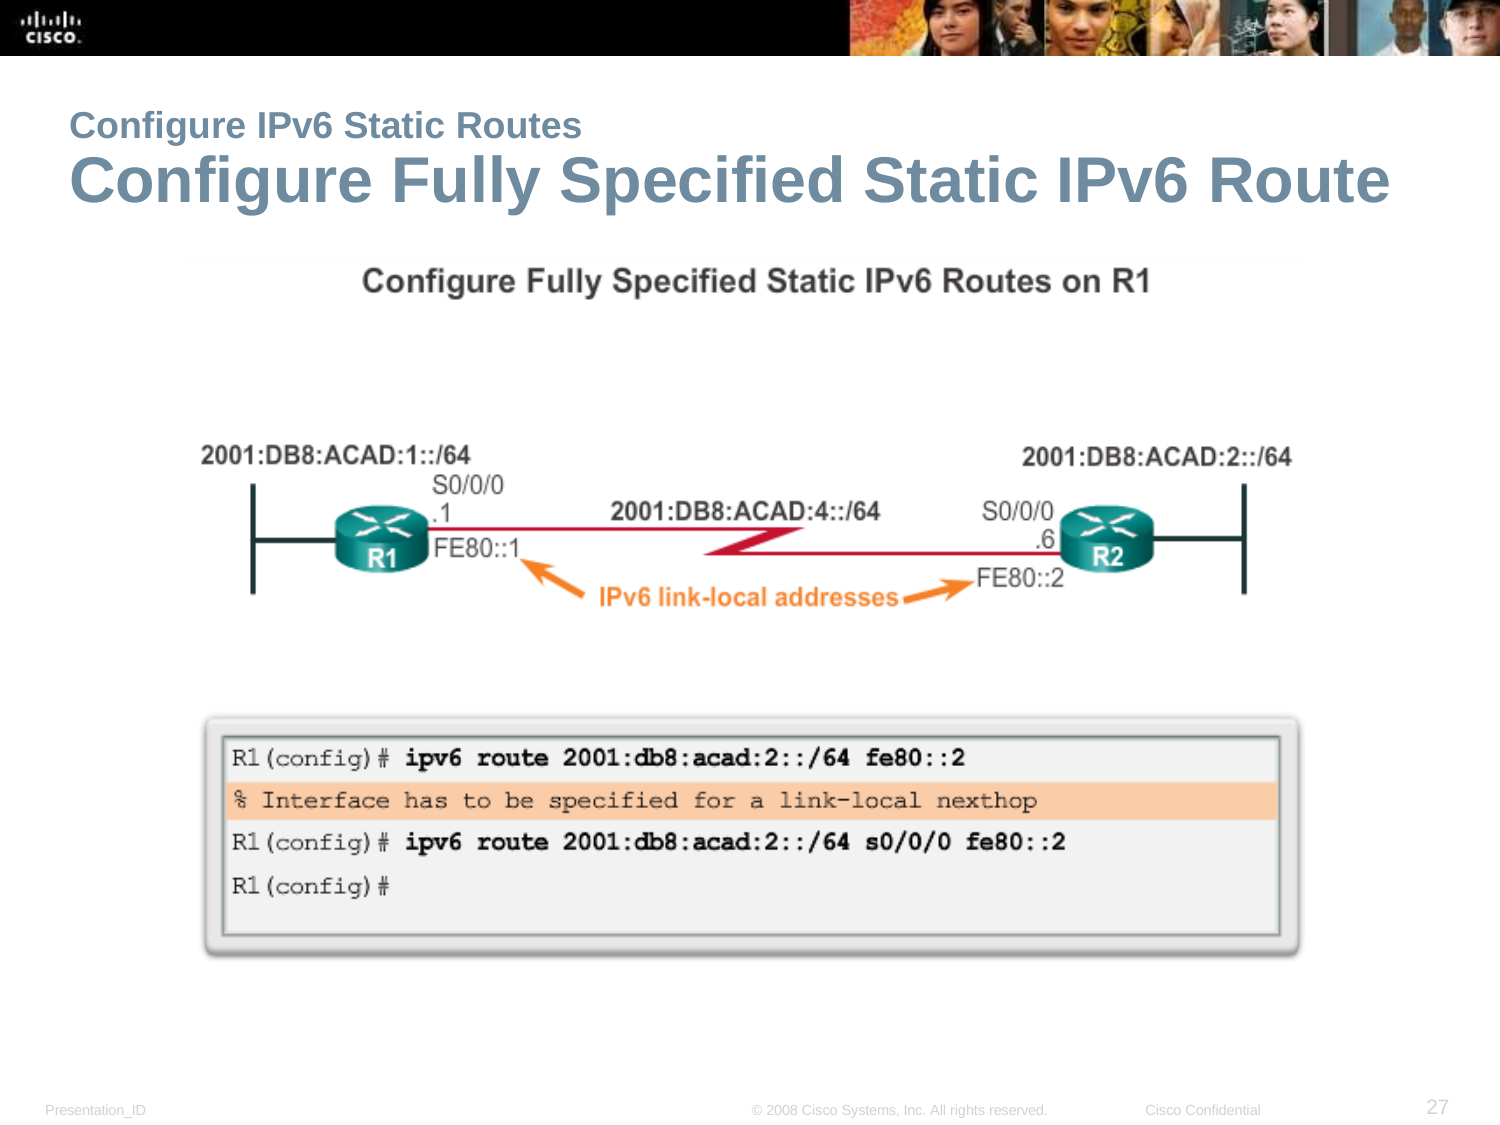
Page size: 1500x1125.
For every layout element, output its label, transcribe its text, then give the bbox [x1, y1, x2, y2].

text_box Configure Fully Specified Static IPv6 Route [67, 135, 1395, 326]
text_box Configure IPv6 Static Routes [67, 99, 586, 135]
picture [0, 0, 1500, 56]
text_box Cisco Confidential [1143, 1100, 1264, 1125]
text_box Presentation_ID [43, 1100, 151, 1119]
text_box [179, 256, 1305, 964]
text_box © 2008 Cisco Systems, Inc. All rights reserved. [749, 1100, 1058, 1125]
text_box <number> [1422, 1093, 1454, 1125]
